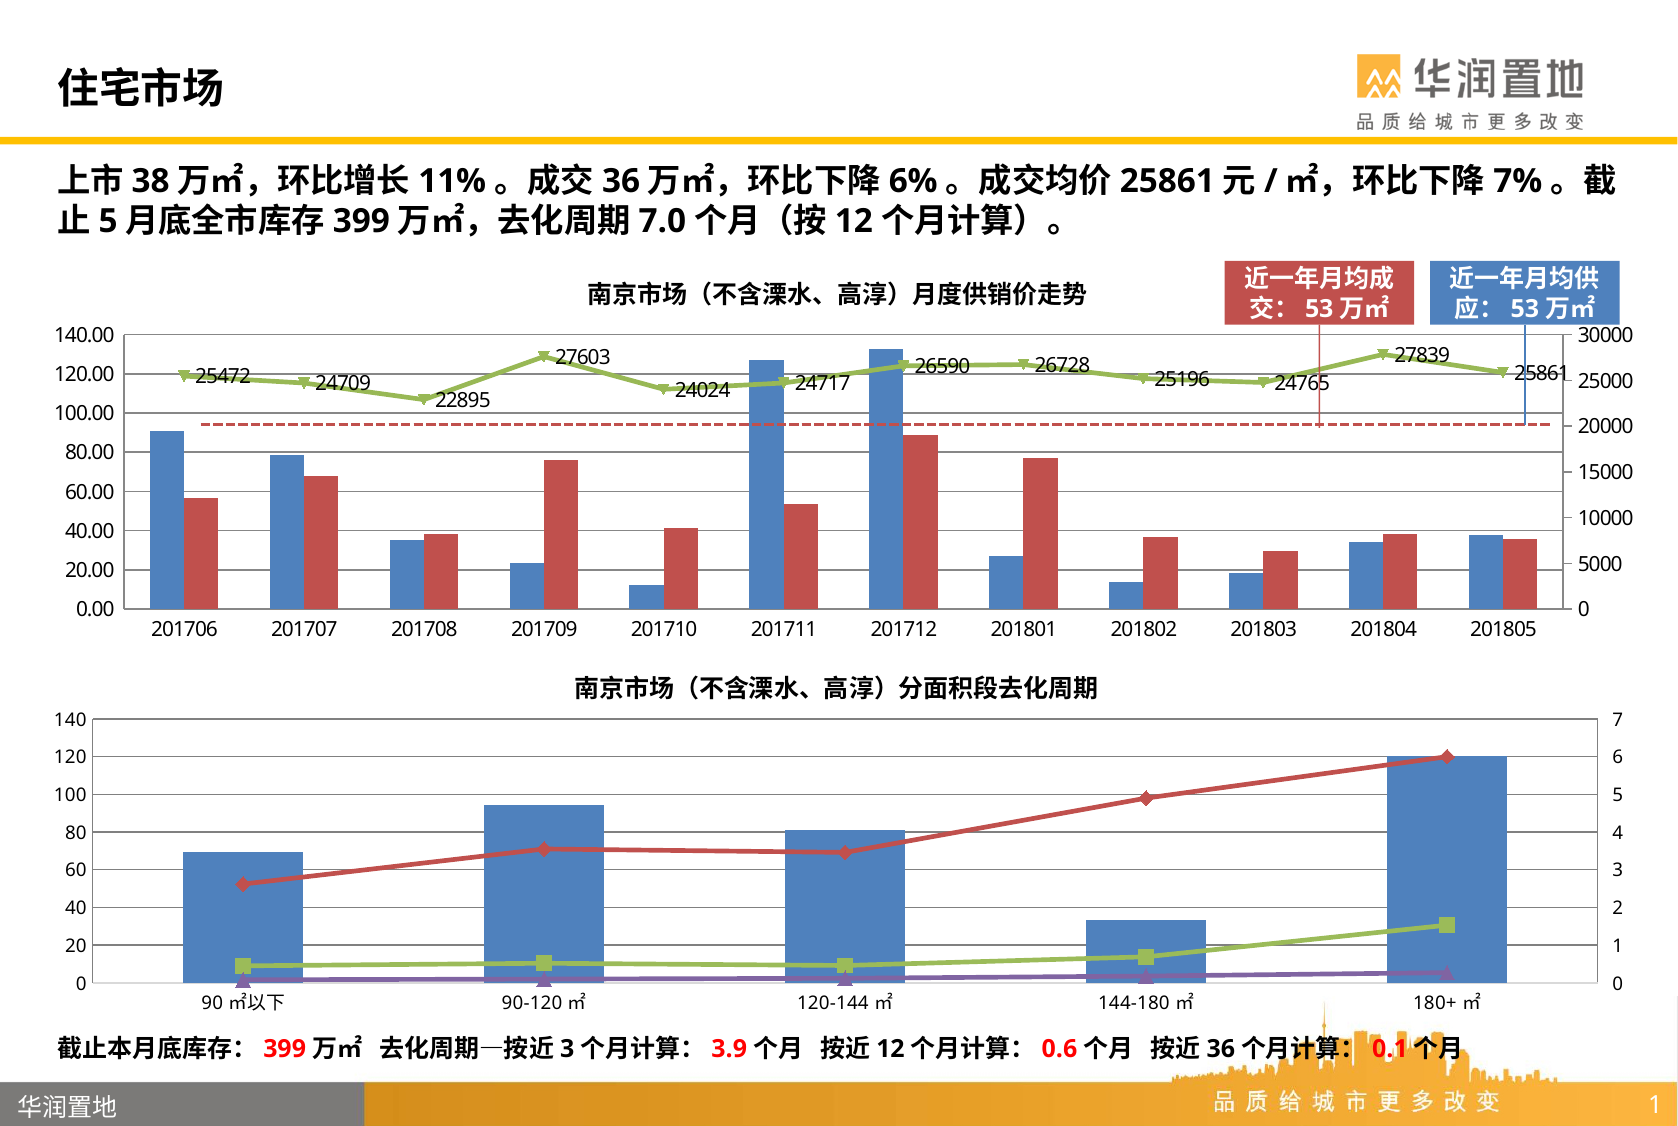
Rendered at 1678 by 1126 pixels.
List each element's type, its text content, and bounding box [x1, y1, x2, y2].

picture [1357, 54, 1583, 130]
picture [0, 996, 1678, 1126]
text_box 住宅市场 [42, 54, 571, 120]
text_box 上市38万㎡，环比增长11%。成交36万㎡，环比下降6%。成交均价25861元/㎡，环比下降7%。截止5月底全市库存399万㎡，去化周期7.0个月（按12个月计算）。 [42, 152, 1656, 241]
text_box 截止本月底库存：399万㎡ 去化周期—按近3个月计算：3.9个月 按近12个月计算：0.6个月 按近36个月计算：0.1个月 [40, 1035, 1658, 1073]
chart [20, 243, 1666, 1024]
